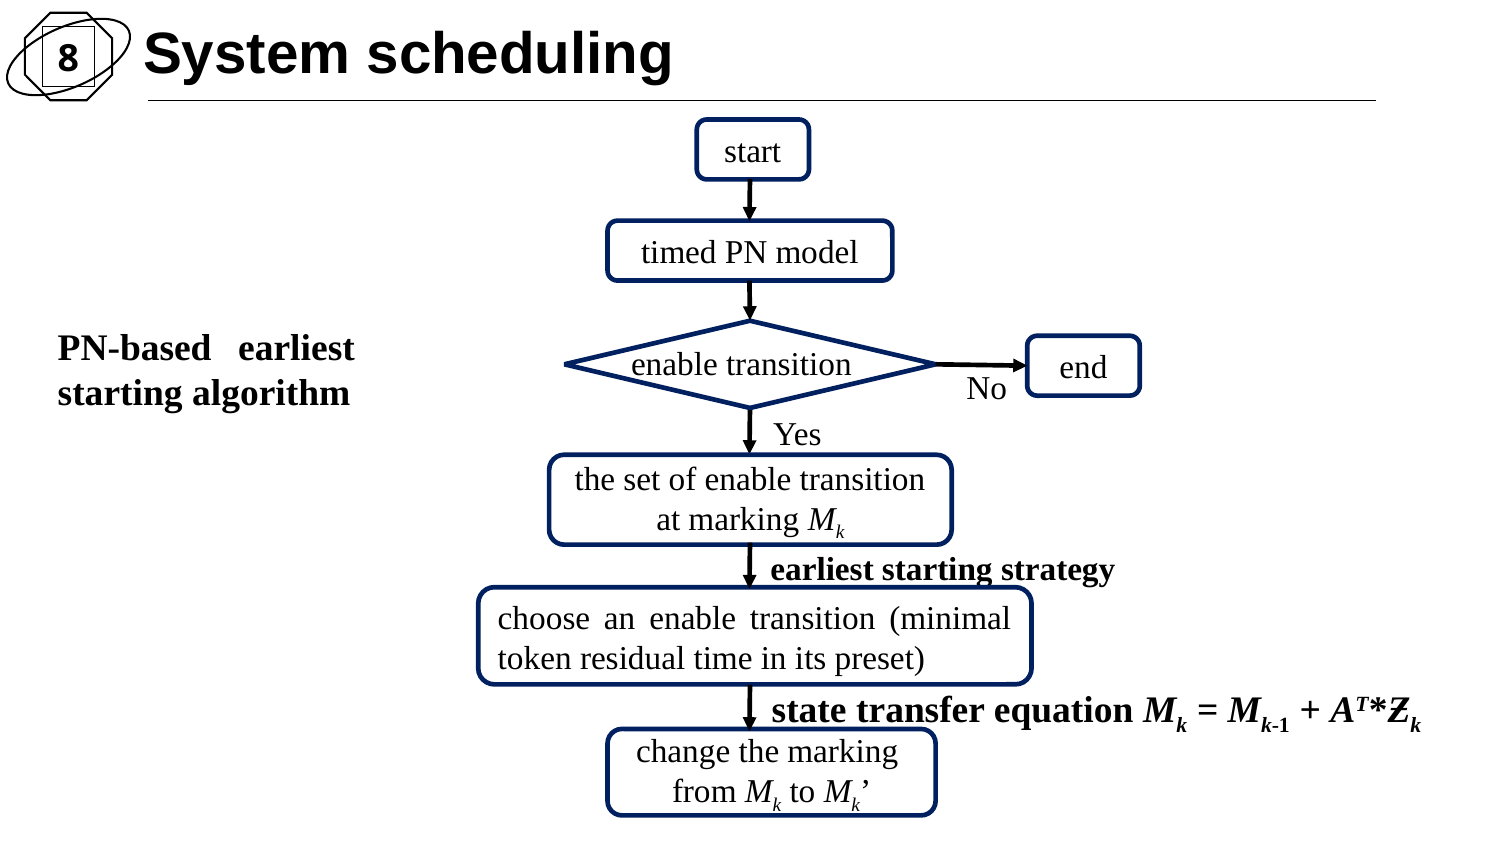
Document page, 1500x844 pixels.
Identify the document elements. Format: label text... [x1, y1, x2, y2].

text_box No [1017, 359, 1026, 364]
text_box change the marking from Mk to Mk’ [606, 727, 937, 817]
text_box the set of enable transition at marking Mk [548, 453, 953, 546]
text_box state transfer equation Mk = Mk-1 + AT*Ƶk [756, 678, 1459, 744]
text_box No [951, 367, 1039, 414]
text_box [669, 390, 831, 410]
text_box [688, 319, 812, 334]
text_box PN-based earliest starting algorithm [42, 315, 370, 421]
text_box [2, 12, 135, 101]
text_box No [951, 359, 1013, 363]
text_box earliest starting strategy [755, 539, 1138, 595]
text_box System scheduling [135, 0, 986, 101]
text_box Yes [758, 405, 844, 453]
text_box start [695, 118, 811, 181]
text_box enable transition [616, 334, 927, 390]
text_box timed PN model [606, 219, 894, 282]
text_box choose an enable transition (minimal token residual time in its preset) [477, 586, 1033, 686]
text_box [564, 351, 616, 378]
text_box [927, 361, 935, 368]
text_box end [1026, 334, 1141, 397]
